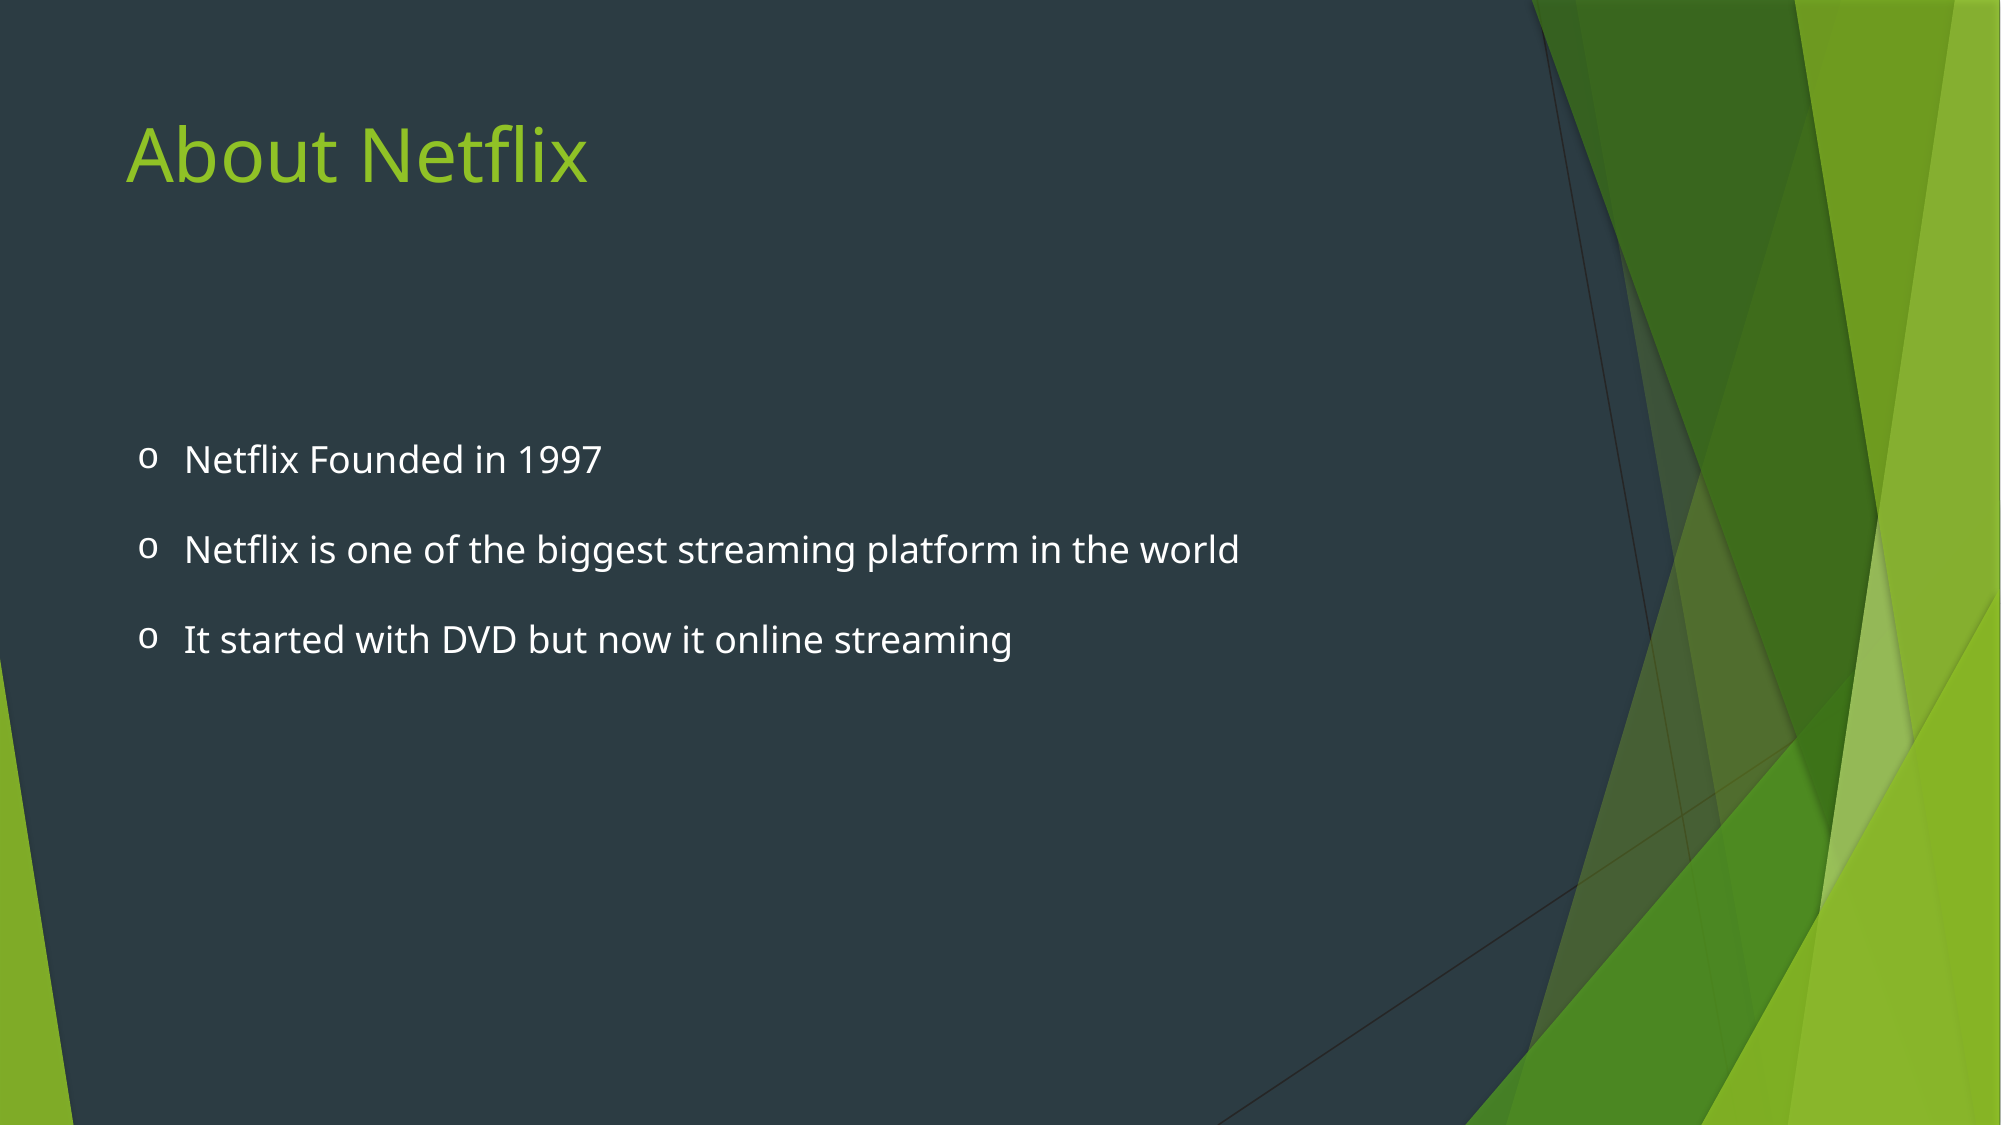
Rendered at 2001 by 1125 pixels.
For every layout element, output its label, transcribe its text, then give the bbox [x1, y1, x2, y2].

title About Netflix [111, 99, 1522, 317]
text_box Netflix Founded in 1997 Netflix is one of the biggest streaming platform in the world It started with DVD but now it online streaming [122, 428, 1368, 669]
